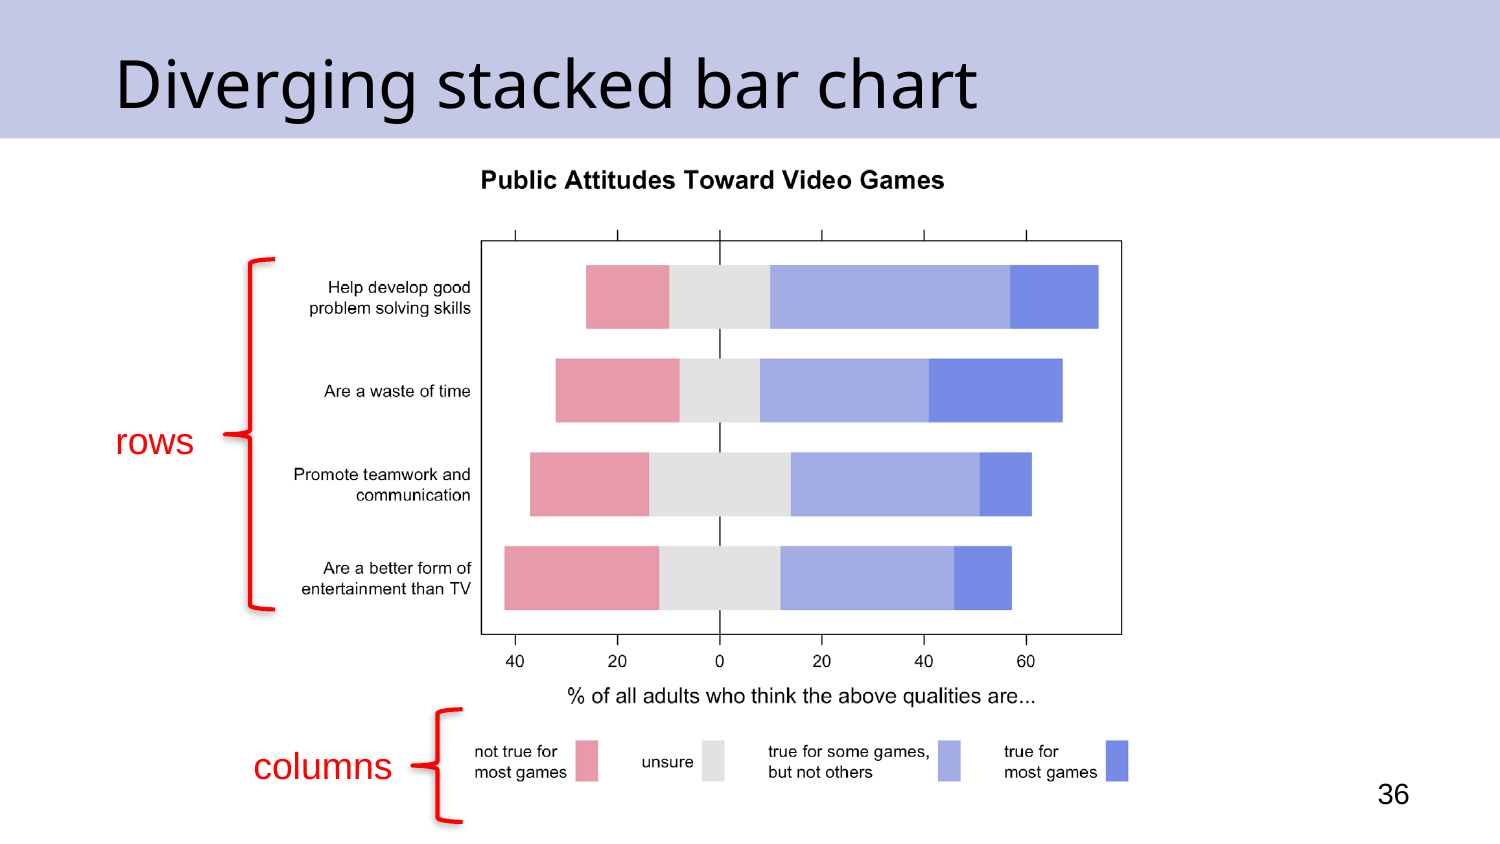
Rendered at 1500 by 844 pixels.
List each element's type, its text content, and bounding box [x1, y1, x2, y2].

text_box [237, 709, 463, 823]
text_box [99, 259, 276, 610]
picture [262, 159, 1163, 803]
title Diverging stacked bar chart [99, 34, 1391, 98]
slide_number 36 [1074, 768, 1425, 827]
